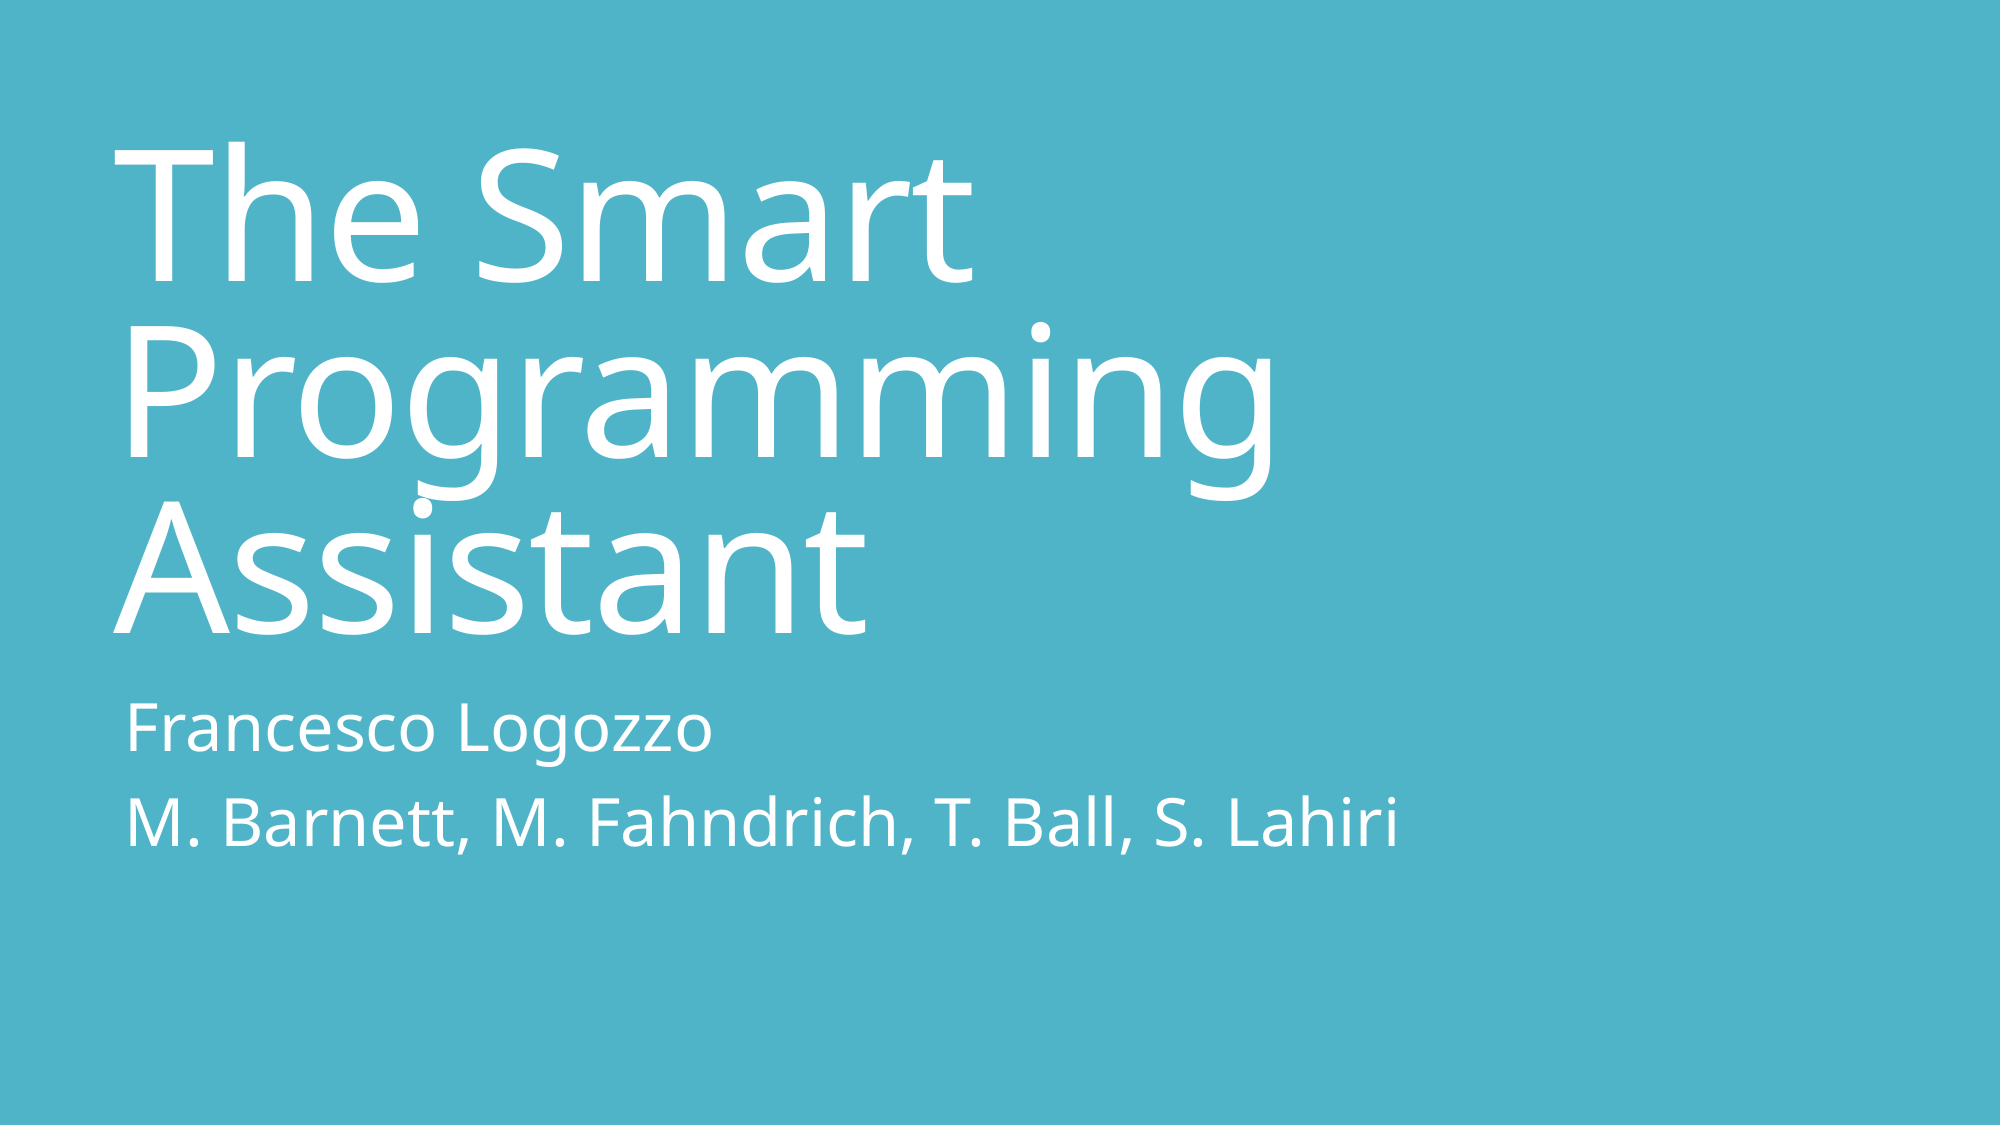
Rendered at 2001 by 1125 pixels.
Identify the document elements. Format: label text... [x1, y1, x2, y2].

subtitle Francesco Logozzo M. Barnett, M. Fahndrich, T. Ball, S. Lahiri [109, 690, 1624, 961]
title The Smart Programming Assistant [98, 126, 1868, 677]
